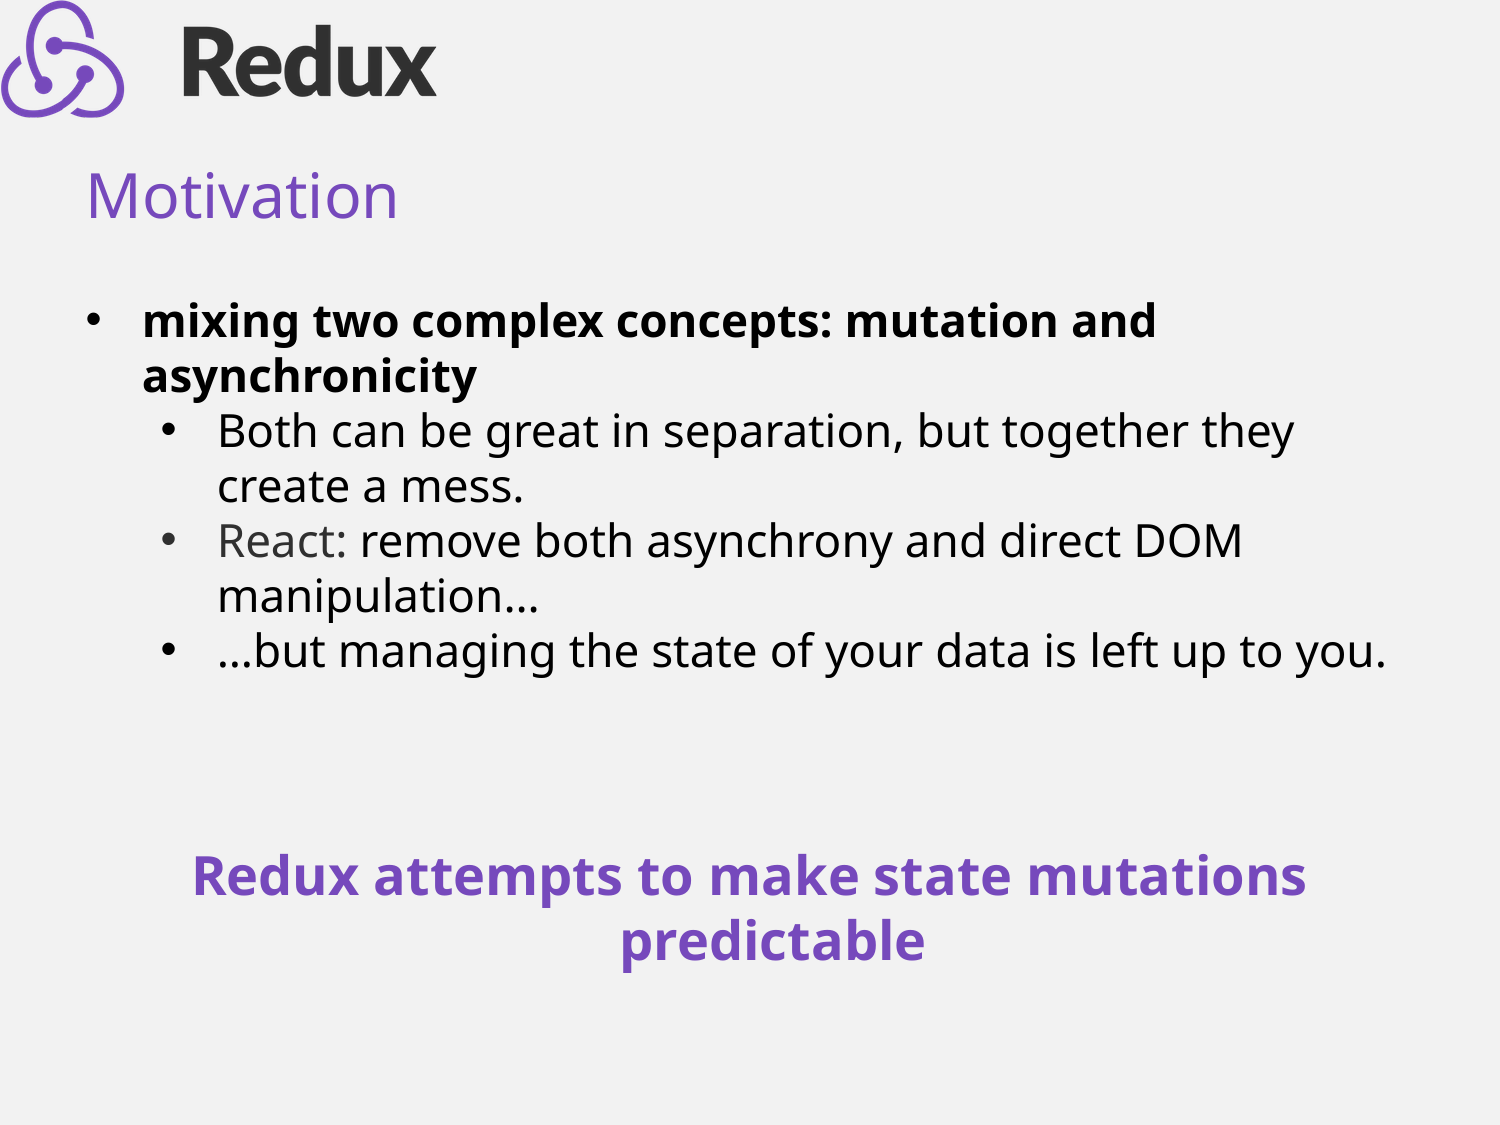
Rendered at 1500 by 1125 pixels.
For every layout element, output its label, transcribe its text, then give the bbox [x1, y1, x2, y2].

text_box Motivation mixing two complex concepts: mutation and asynchronicity Both can be great in separation, but together they create a mess. React: remove both asynchrony and direct DOM manipulation… …but managing the state of your data is left up to you. Redux attempts to make state mutations predictable [70, 149, 1430, 979]
picture [0, 0, 438, 119]
